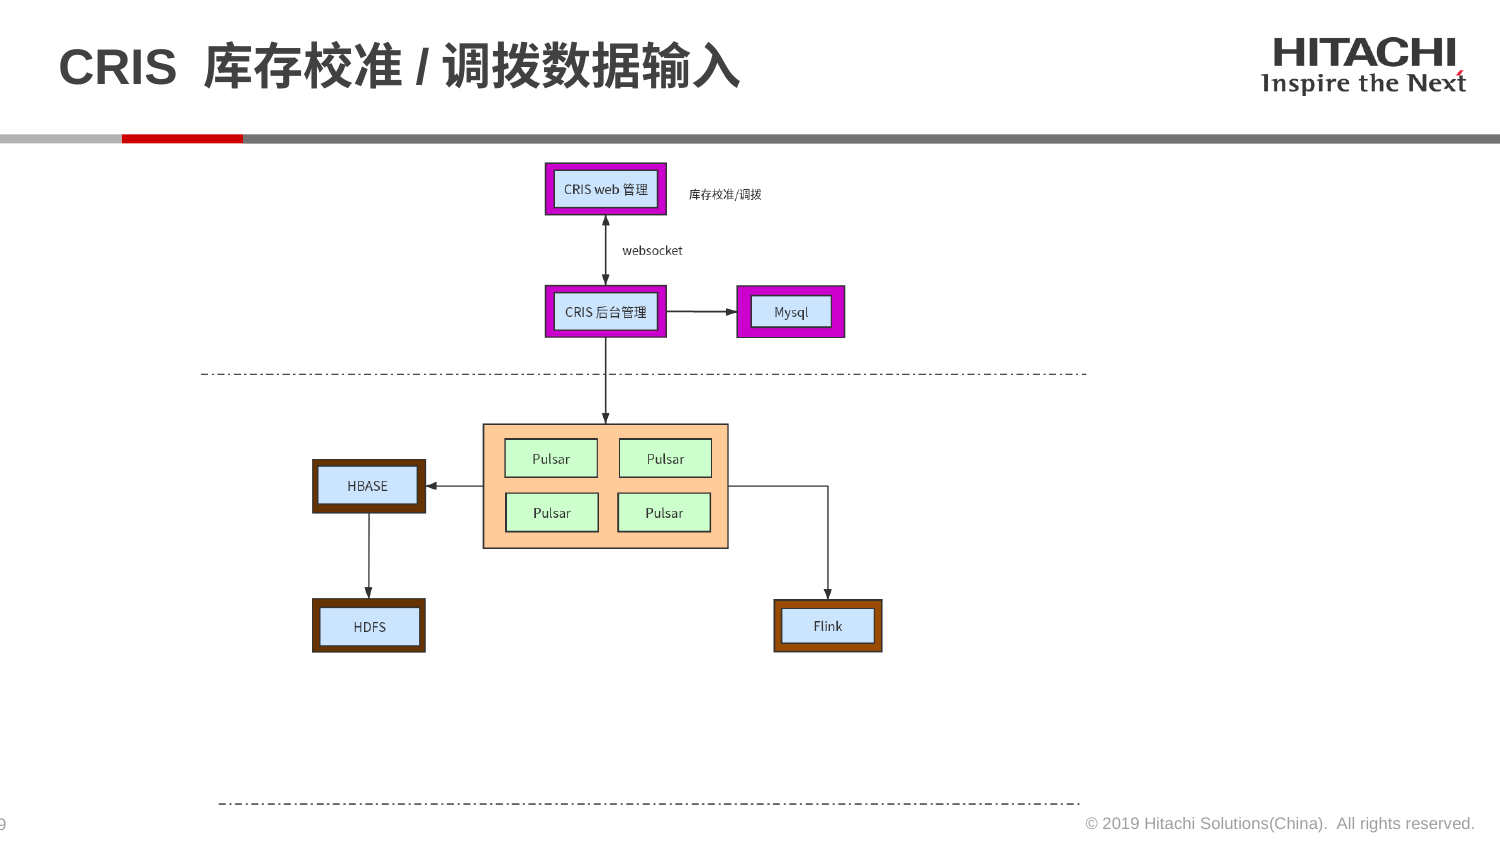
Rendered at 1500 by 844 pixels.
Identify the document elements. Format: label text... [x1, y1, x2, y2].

picture [183, 145, 1104, 821]
title CRIS 库存校准/调拨数据输入 [43, 8, 1200, 129]
picture [1261, 37, 1466, 96]
